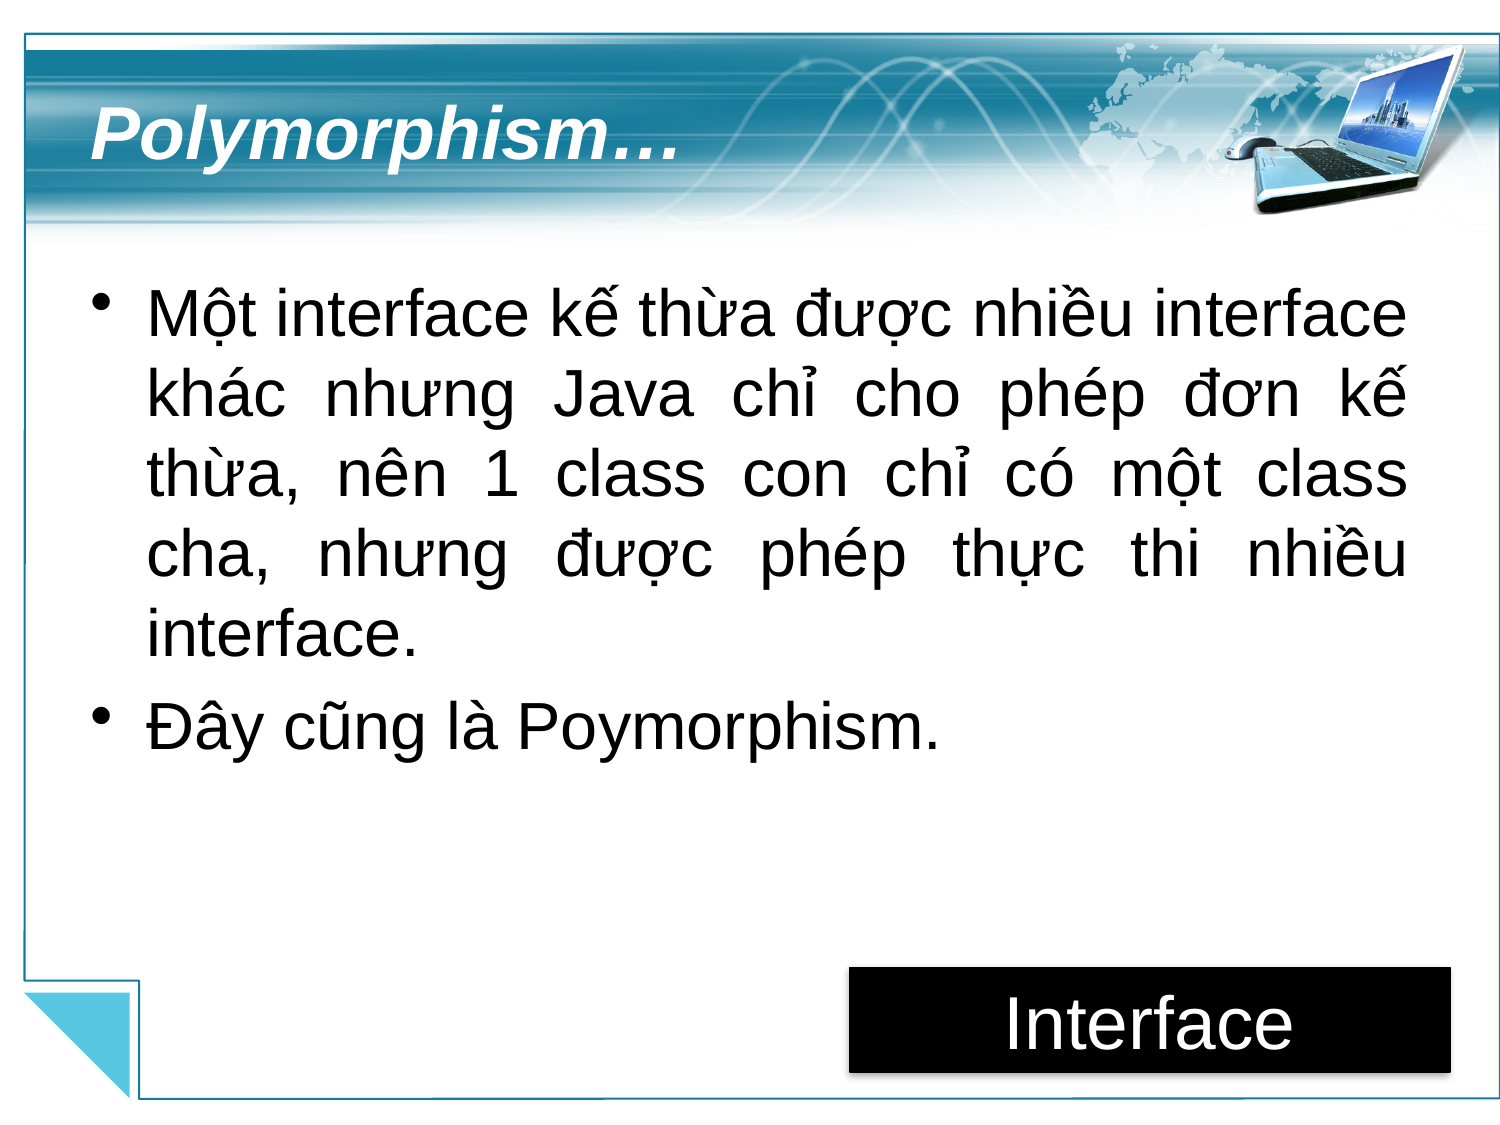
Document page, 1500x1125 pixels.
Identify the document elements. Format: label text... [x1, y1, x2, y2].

list Một interface kế thừa được nhiều interface khác nhưng Java chỉ cho phép đơn kế thừa, nên 1 class con chỉ có một class cha, nhưng được phép thực thi nhiều interface. Đây cũng là Poymorphism. [75, 262, 1425, 1005]
text_box Interface [849, 967, 1451, 1073]
picture [26, 35, 1498, 289]
title Polymorphism… [75, 45, 1225, 216]
